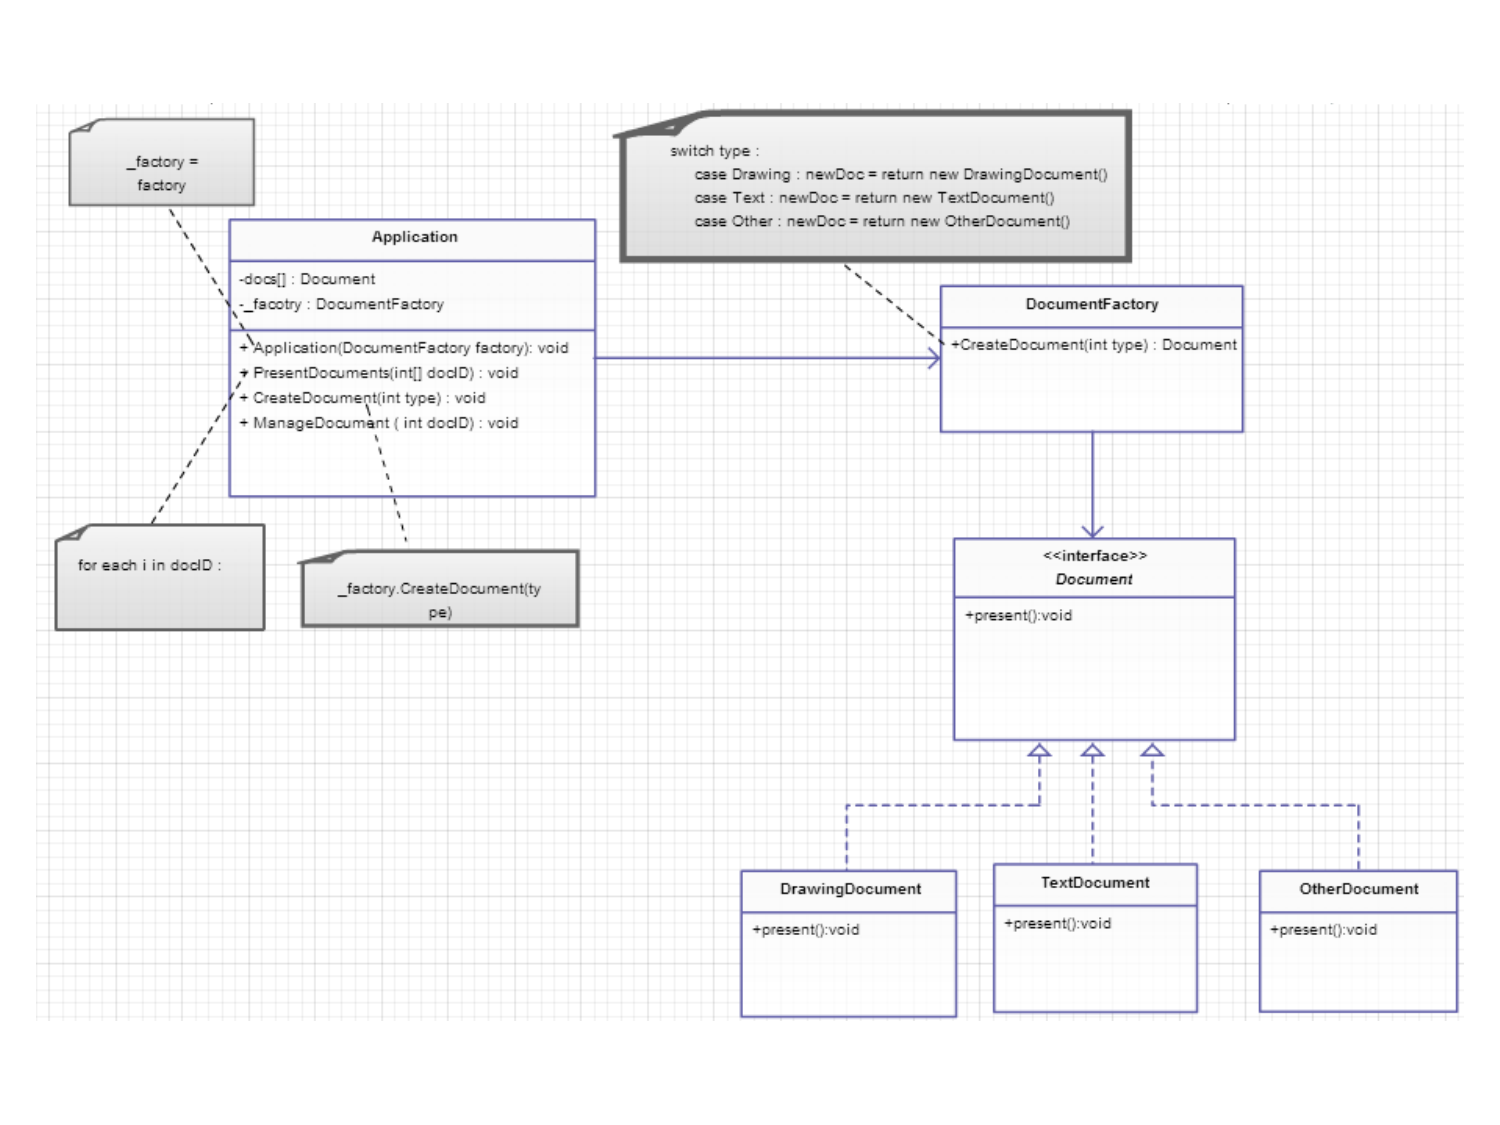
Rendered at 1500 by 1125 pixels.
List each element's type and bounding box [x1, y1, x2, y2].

picture [36, 103, 1464, 1022]
